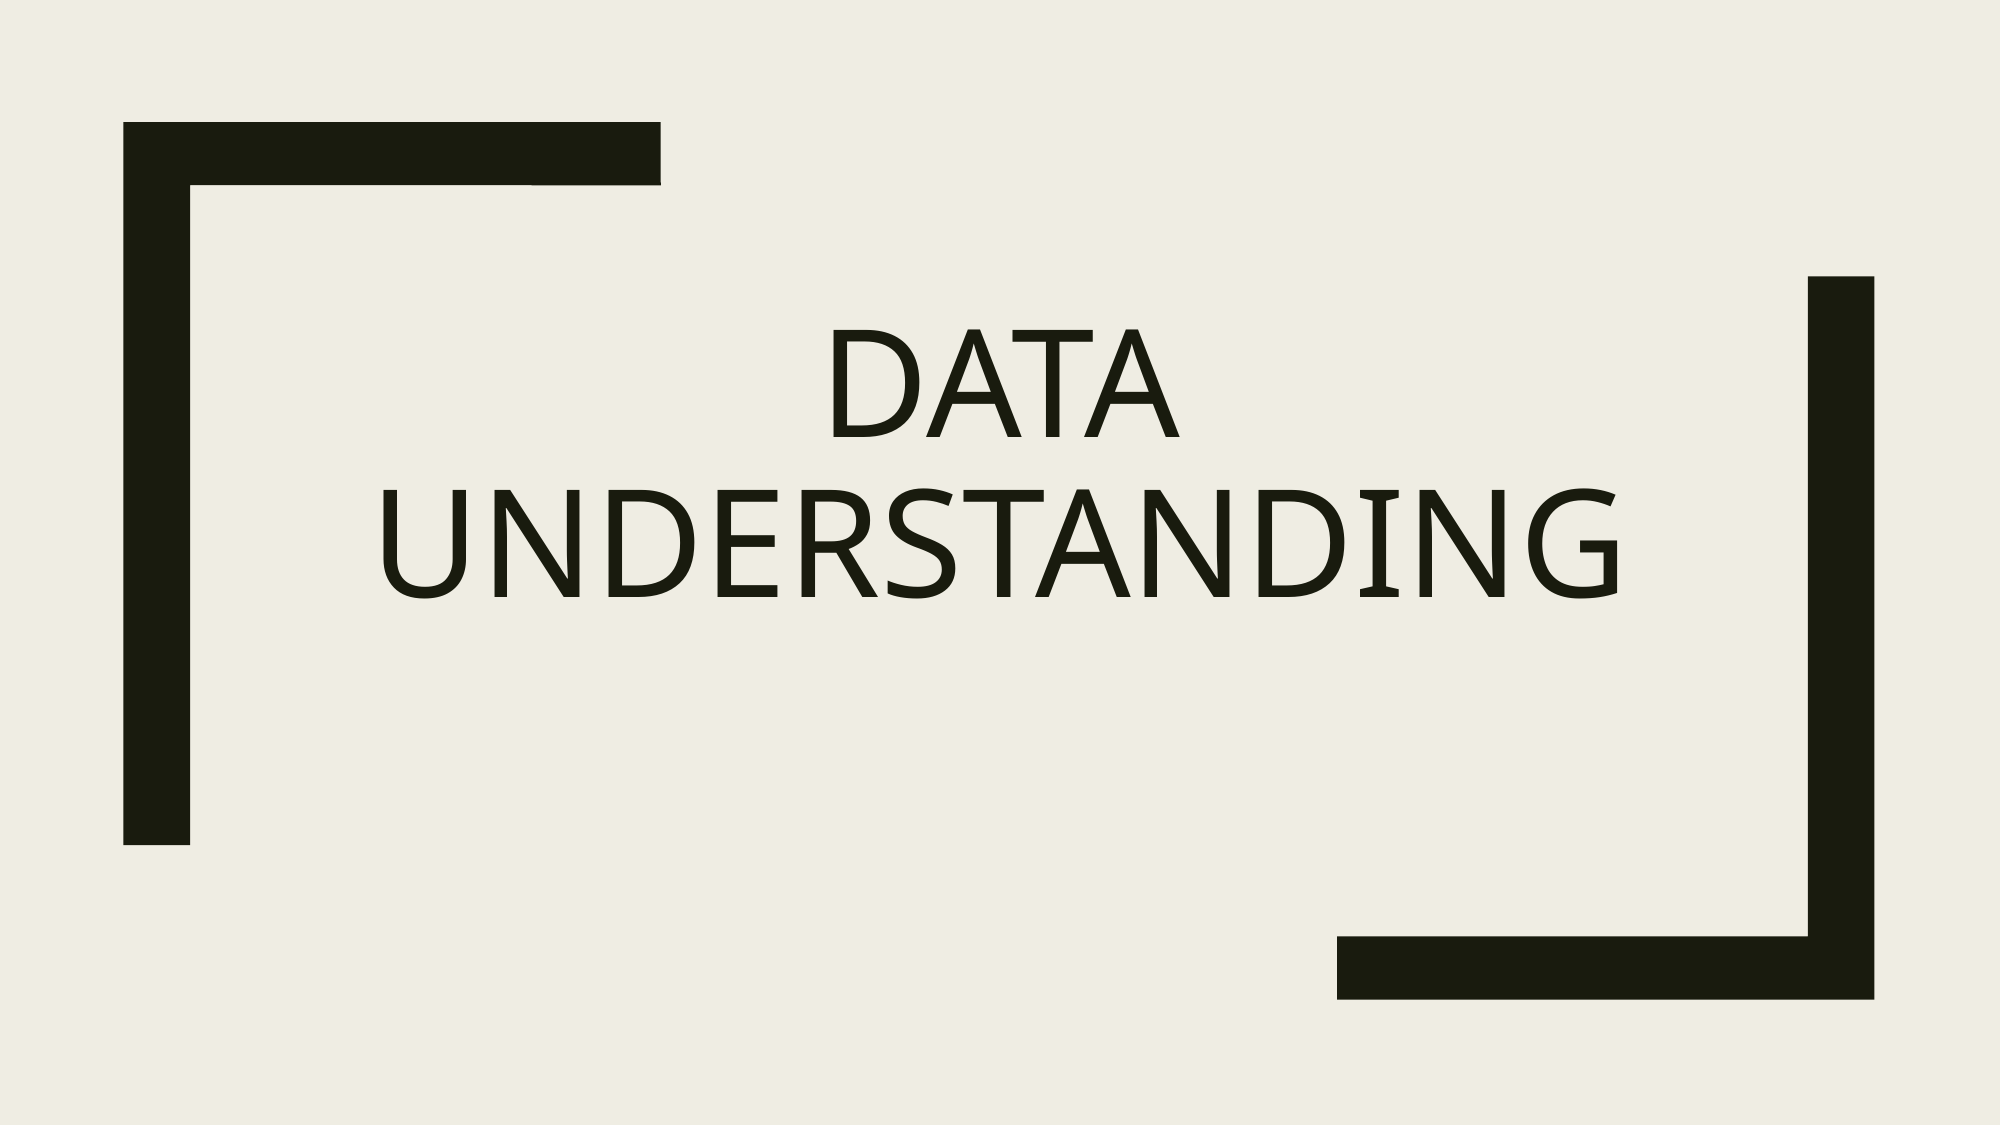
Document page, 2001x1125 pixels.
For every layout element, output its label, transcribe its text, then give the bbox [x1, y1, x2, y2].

title Data Understanding [314, 293, 1686, 638]
